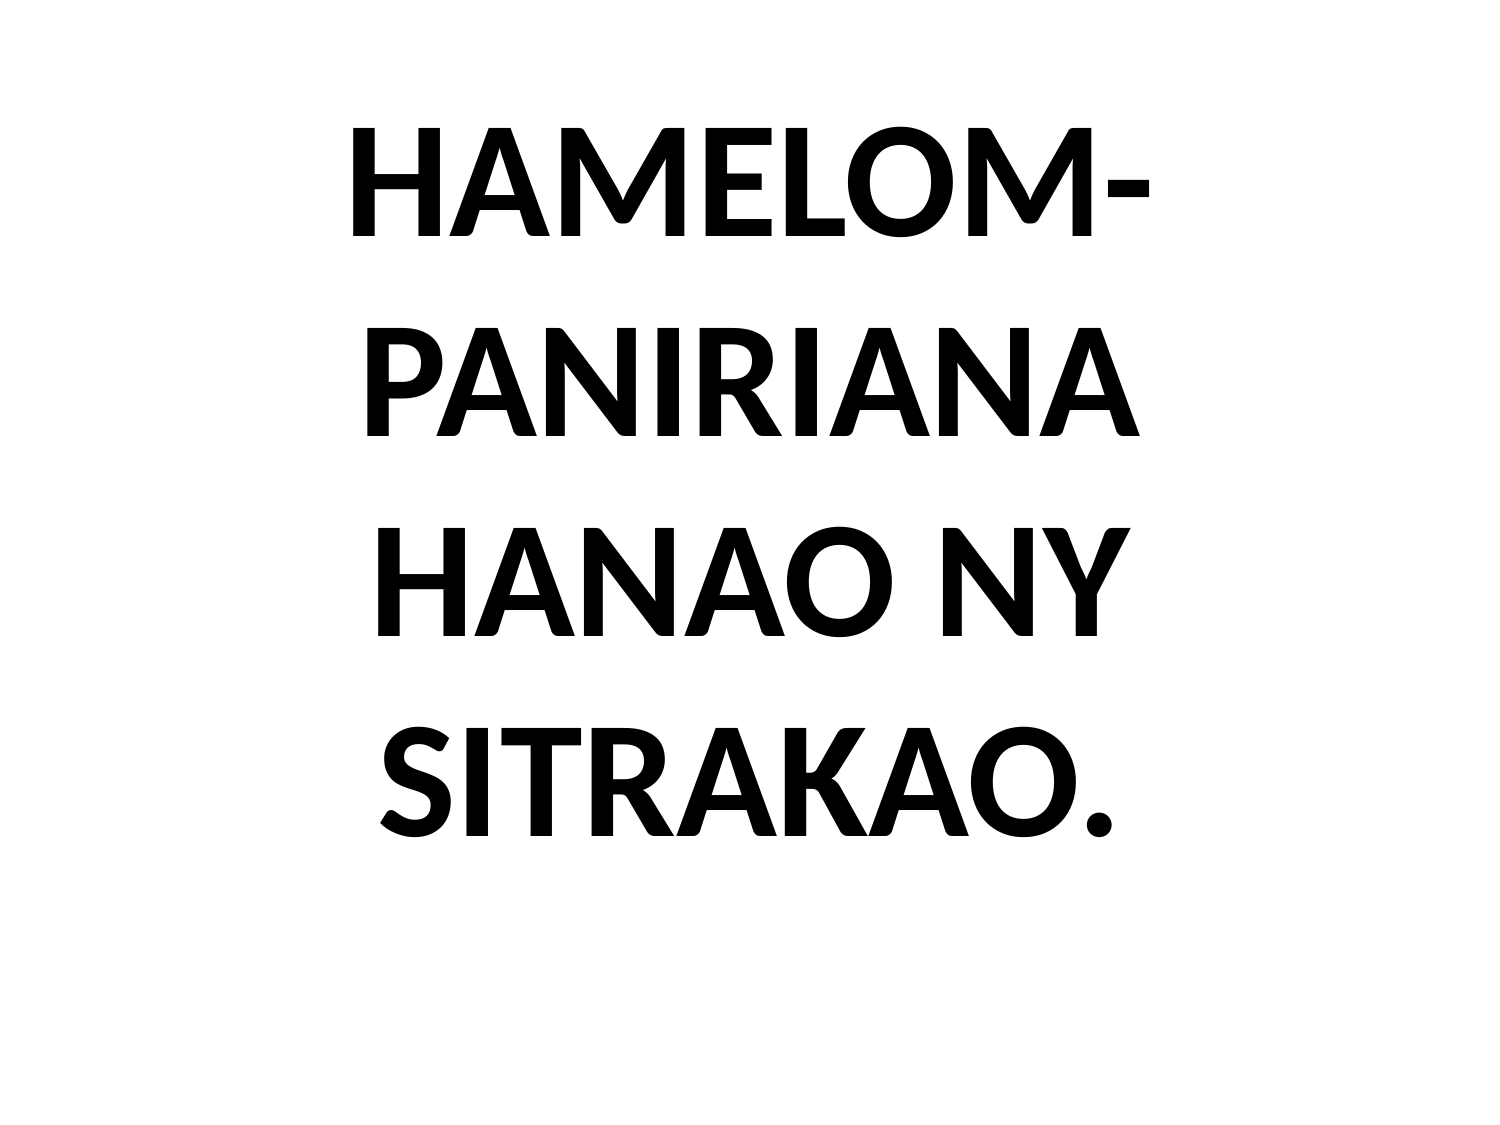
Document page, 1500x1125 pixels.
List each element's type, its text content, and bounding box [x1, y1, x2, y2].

title HAMELOM-PANIRIANA HANAO NY SITRAKAO. [112, 349, 1388, 591]
